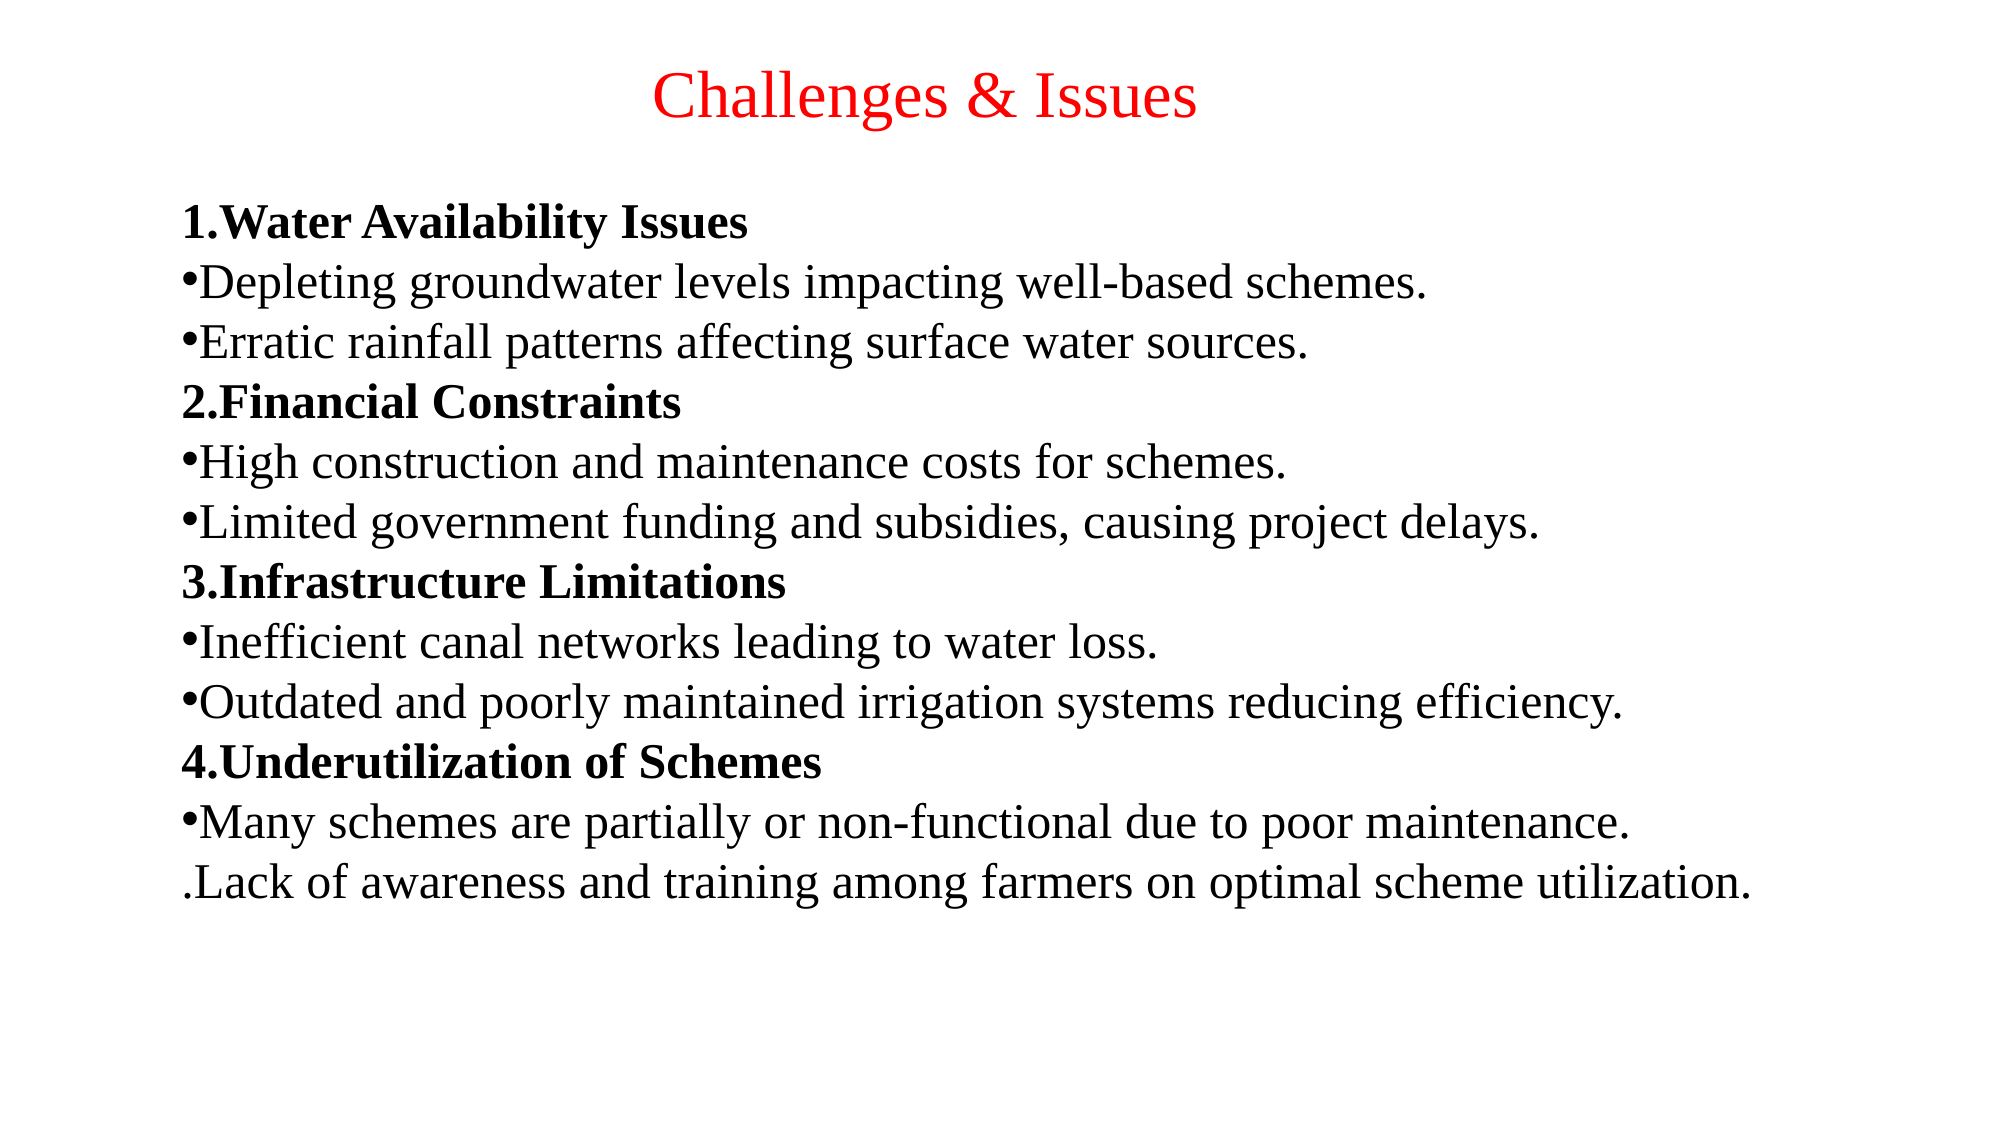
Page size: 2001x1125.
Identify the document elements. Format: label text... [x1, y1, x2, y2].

list 1.Water Availability Issues Depleting groundwater levels impacting well-based schemes. Erratic rainfall patterns affecting surface water sources. 2.Financial Constraints High construction and maintenance costs for schemes. Limited government funding and subsidies, causing project delays. 3.Infrastructure Limitations Inefficient canal networks leading to water loss. Outdated and poorly maintained irrigation systems reducing efficiency. 4.Underutilization of Schemes Many schemes are partially or non-functional due to poor maintenance. .Lack of awareness and training among farmers on optimal scheme utilization. [166, 180, 1863, 961]
title Challenges & Issues [137, 37, 1863, 155]
